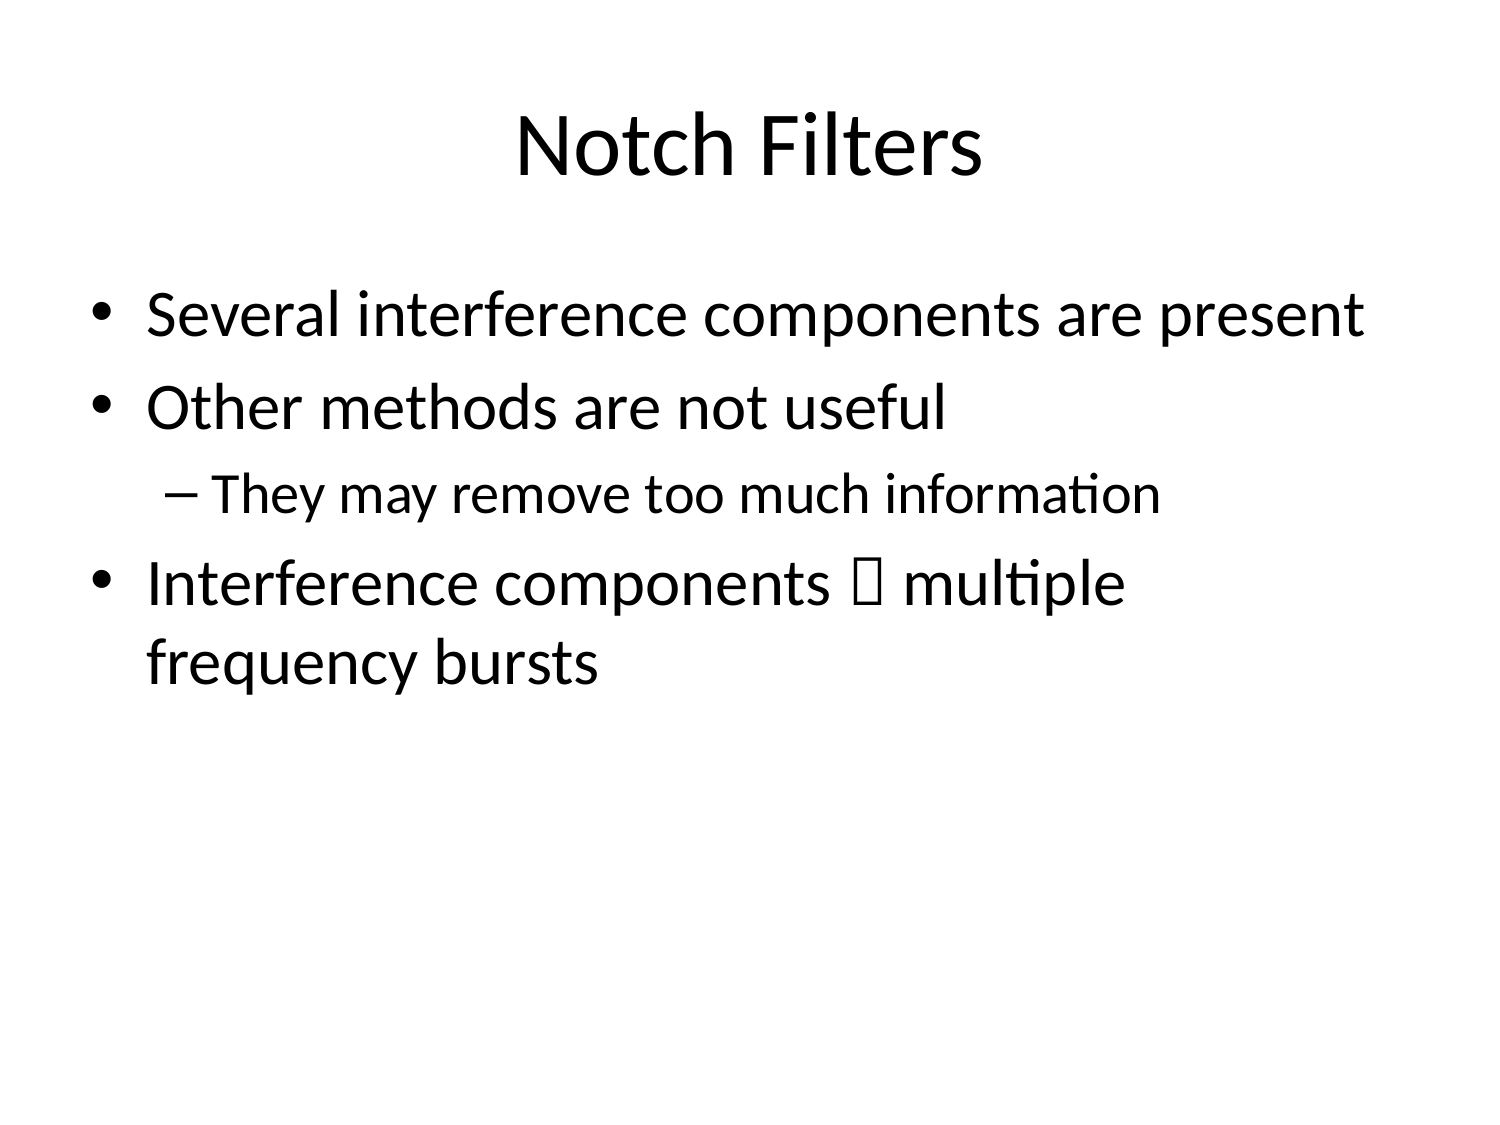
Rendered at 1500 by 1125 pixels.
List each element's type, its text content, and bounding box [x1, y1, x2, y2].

title Notch Filters [75, 45, 1425, 233]
list Several interference components are present Other methods are not useful They may remove too much information Interference components  multiple frequency bursts [75, 262, 1425, 1005]
